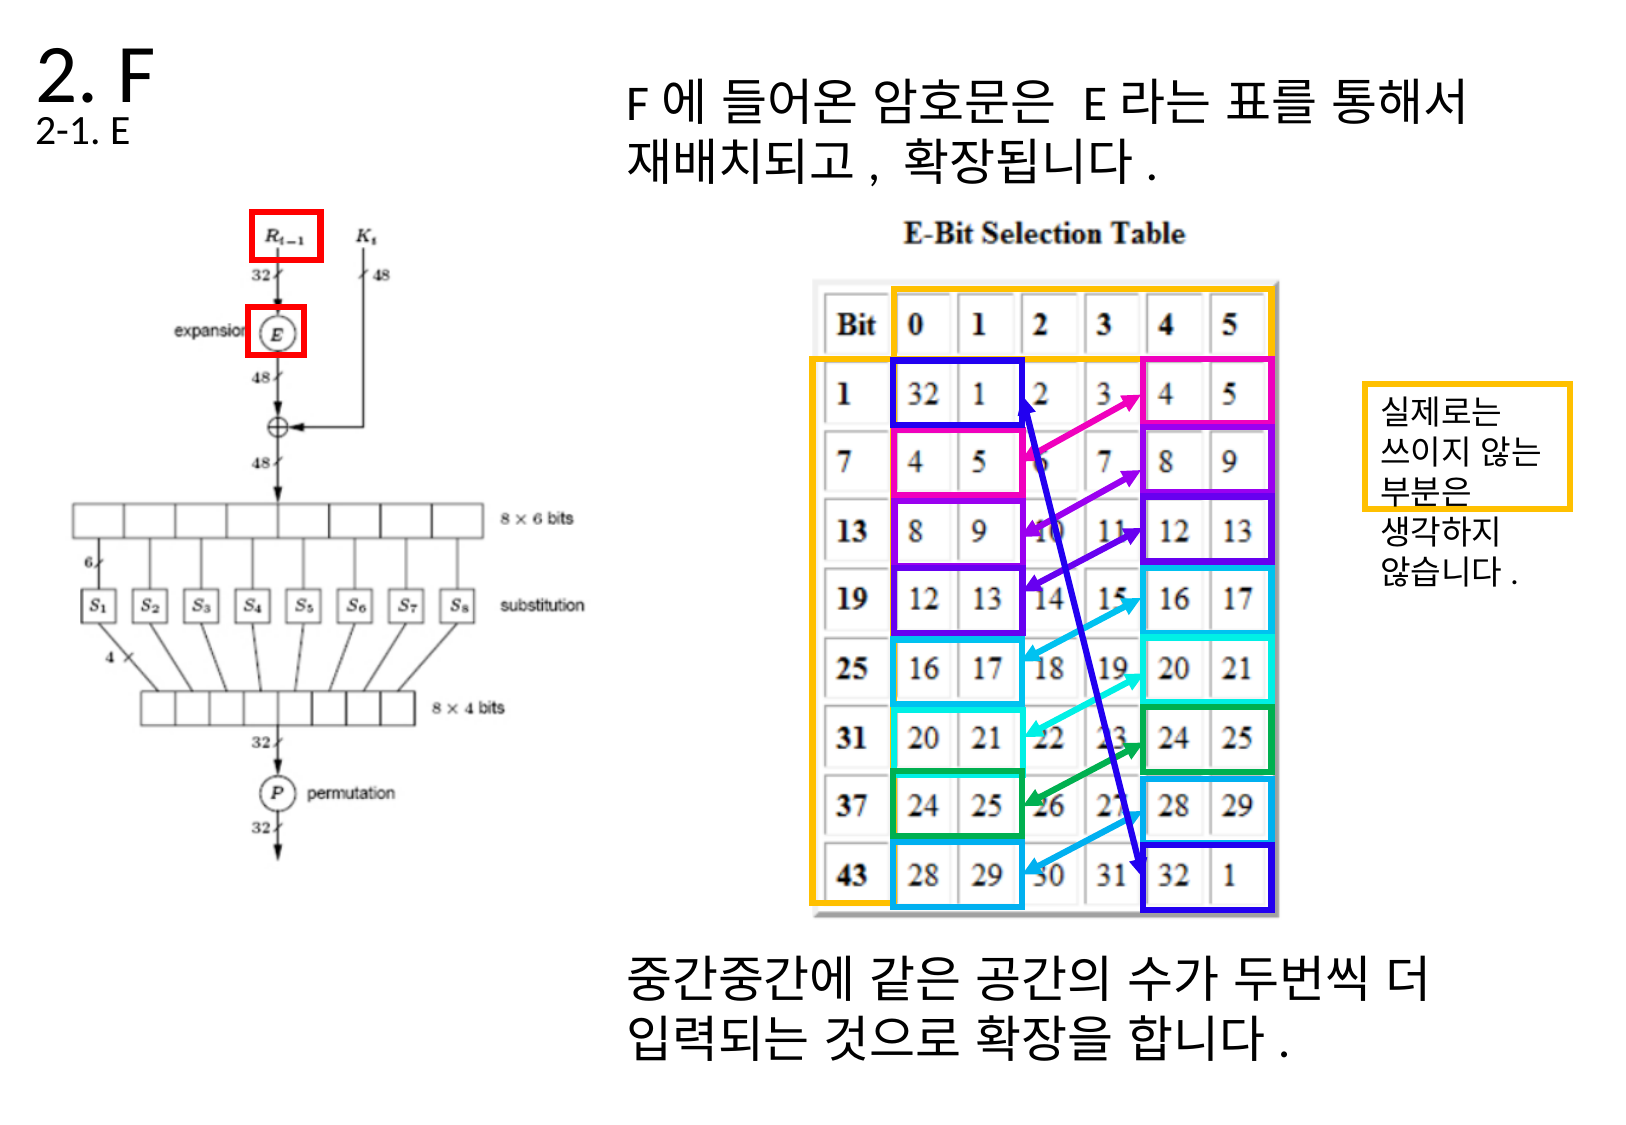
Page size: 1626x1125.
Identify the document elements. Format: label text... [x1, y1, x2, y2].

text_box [1022, 395, 1143, 878]
text_box F에 들어온 암호문은 E라는 표를 통해서 재배치되고, 확장됩니다. [610, 62, 1581, 198]
text_box 실제로는 쓰이지 않는 부분은 생각하지 않습니다. [1365, 383, 1616, 599]
text_box 중간중간에 같은 공간의 수가 두번씩 더 입력되는 것으로 확장을 합니다. [610, 939, 1581, 1075]
picture [812, 199, 1289, 925]
picture [44, 199, 600, 869]
text_box 2. F [20, 11, 172, 95]
text_box 2-1. E [19, 95, 172, 161]
